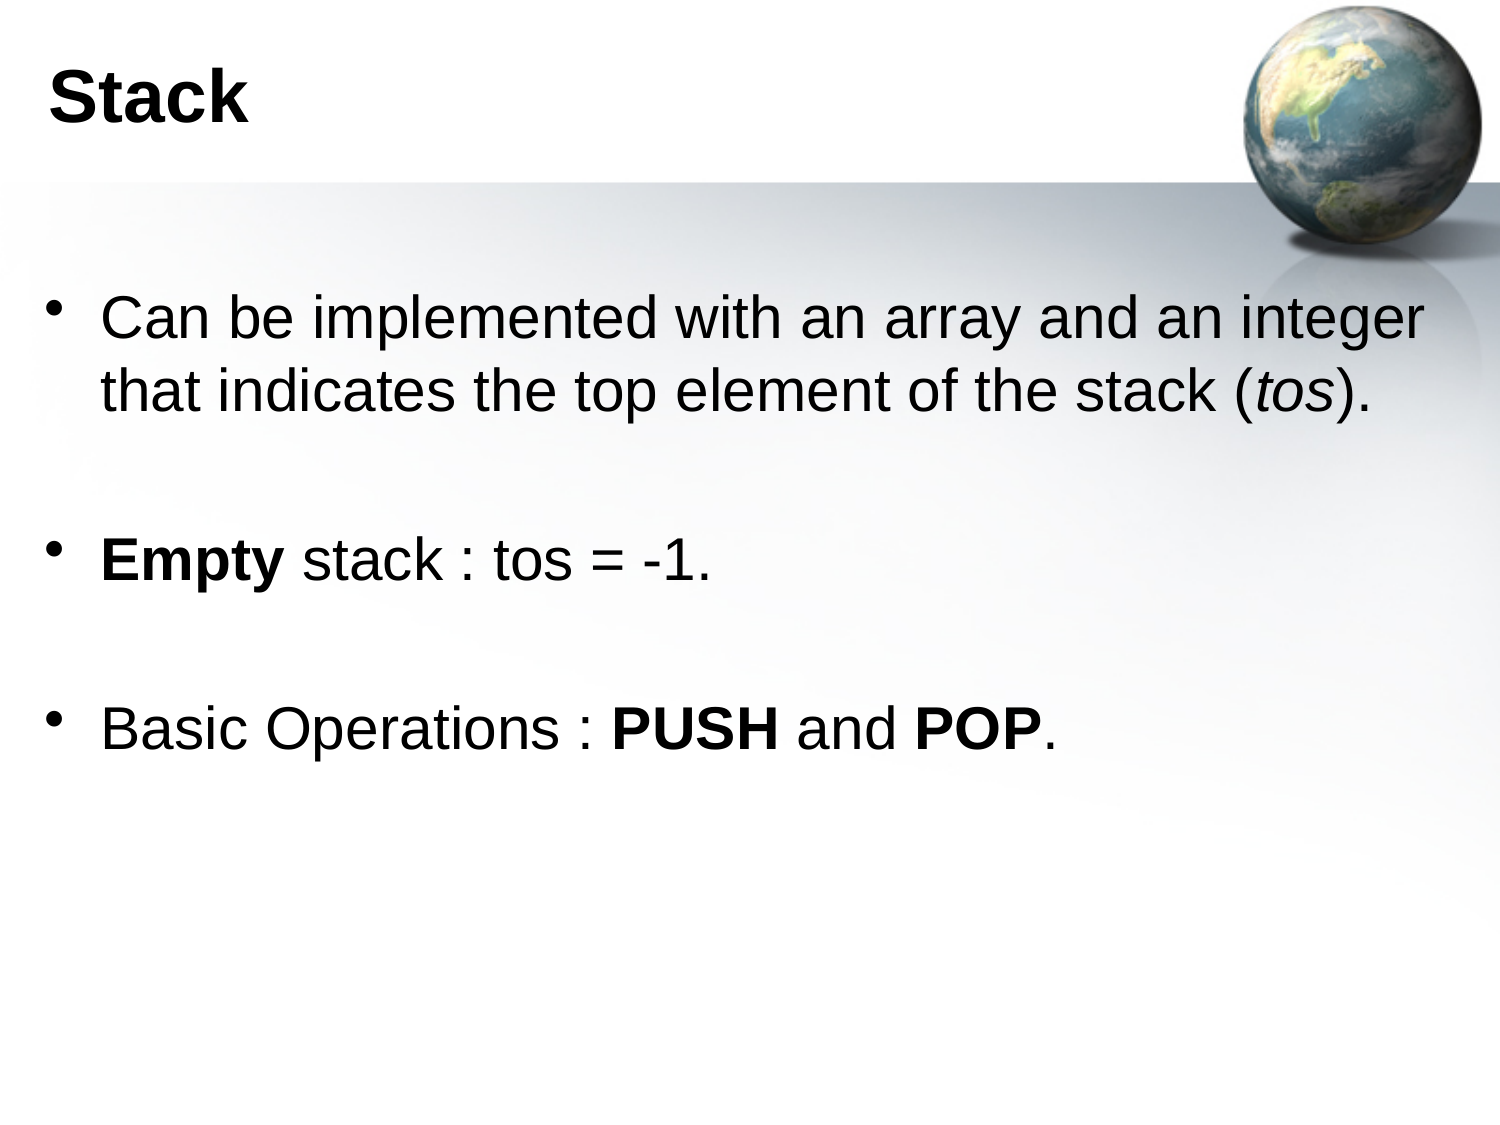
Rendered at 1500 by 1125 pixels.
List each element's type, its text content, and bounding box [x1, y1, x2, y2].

title Stack [33, 22, 1239, 162]
picture [0, 0, 1500, 1125]
list Can be implemented with an array and an integer that indicates the top element of the stack (tos). Empty stack : tos = -1. Basic Operations : PUSH and POP. [28, 270, 1471, 995]
